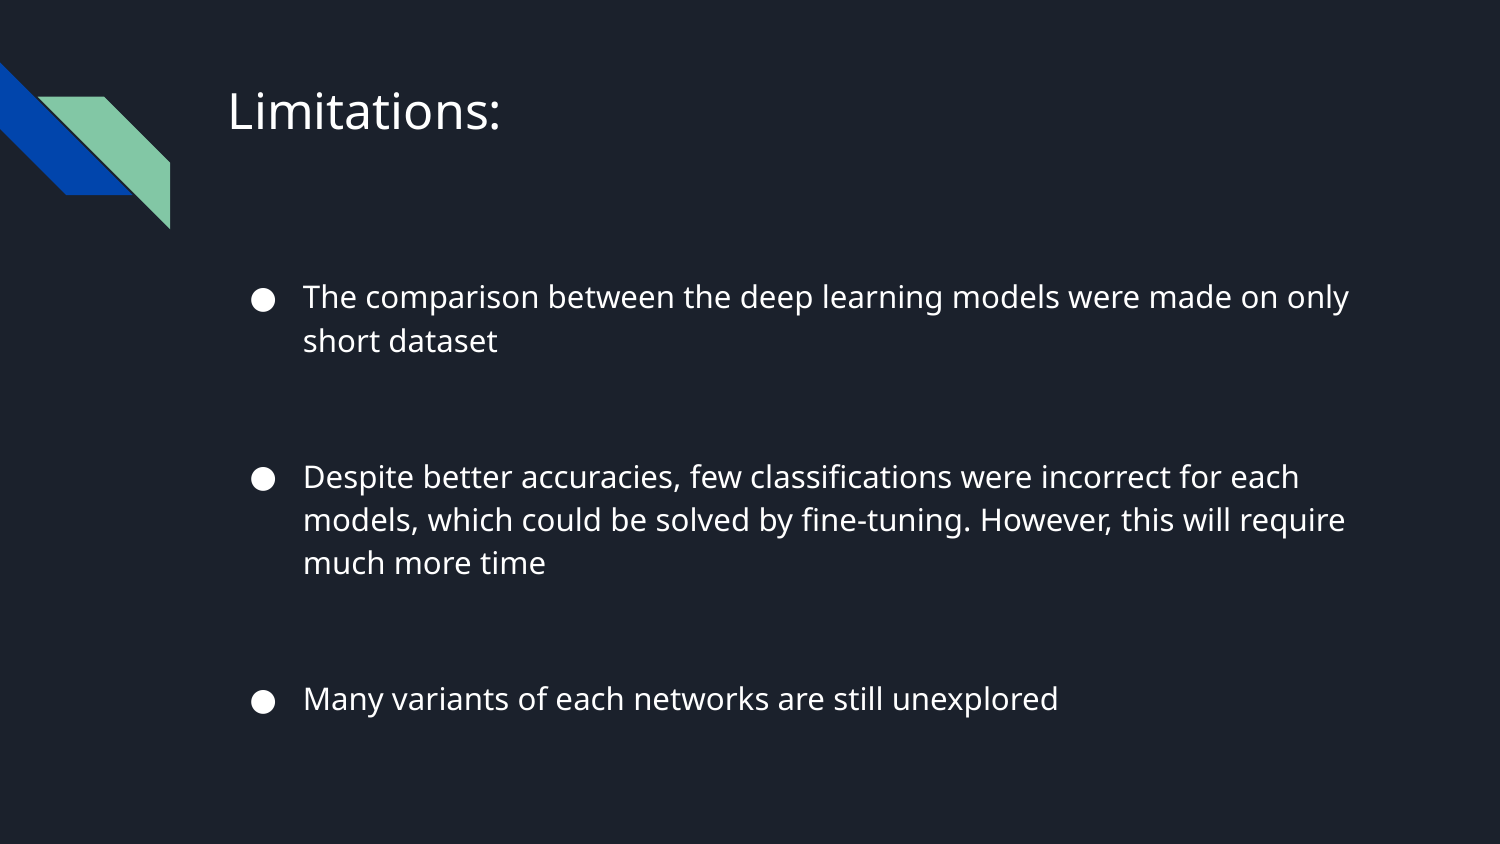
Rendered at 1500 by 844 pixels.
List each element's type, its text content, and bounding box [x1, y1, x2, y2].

list The comparison between the deep learning models were made on only short dataset Despite better accuracies, few classifications were incorrect for each models, which could be solved by fine-tuning. However, this will require much more time Many variants of each networks are still unexplored [212, 257, 1368, 735]
title Limitations: [212, 64, 1368, 215]
